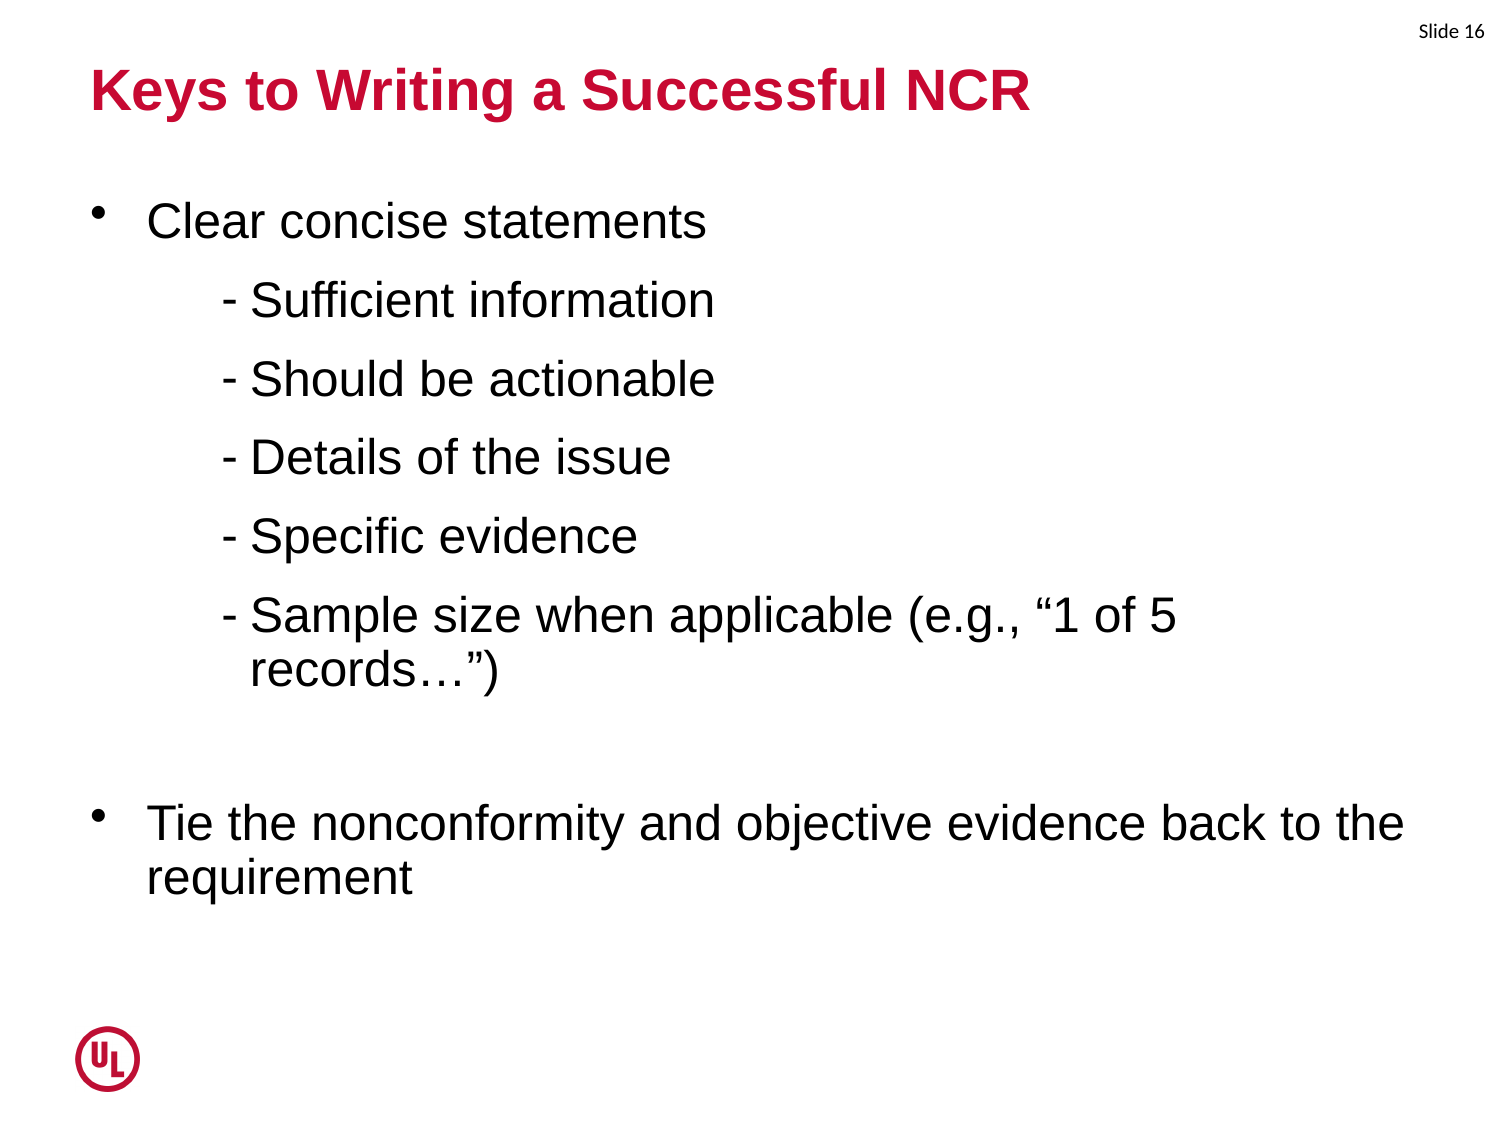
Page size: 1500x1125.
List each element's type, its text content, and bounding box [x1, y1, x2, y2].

title Keys to Writing a Successful NCR [75, 45, 1425, 138]
picture [75, 1026, 140, 1092]
list Clear concise statements Sufficient information Should be actionable Details of the issue Specific evidence Sample size when applicable (e.g., “1 of 5 records…”) Tie the nonconformity and objective evidence back to the requirement [75, 187, 1425, 1005]
